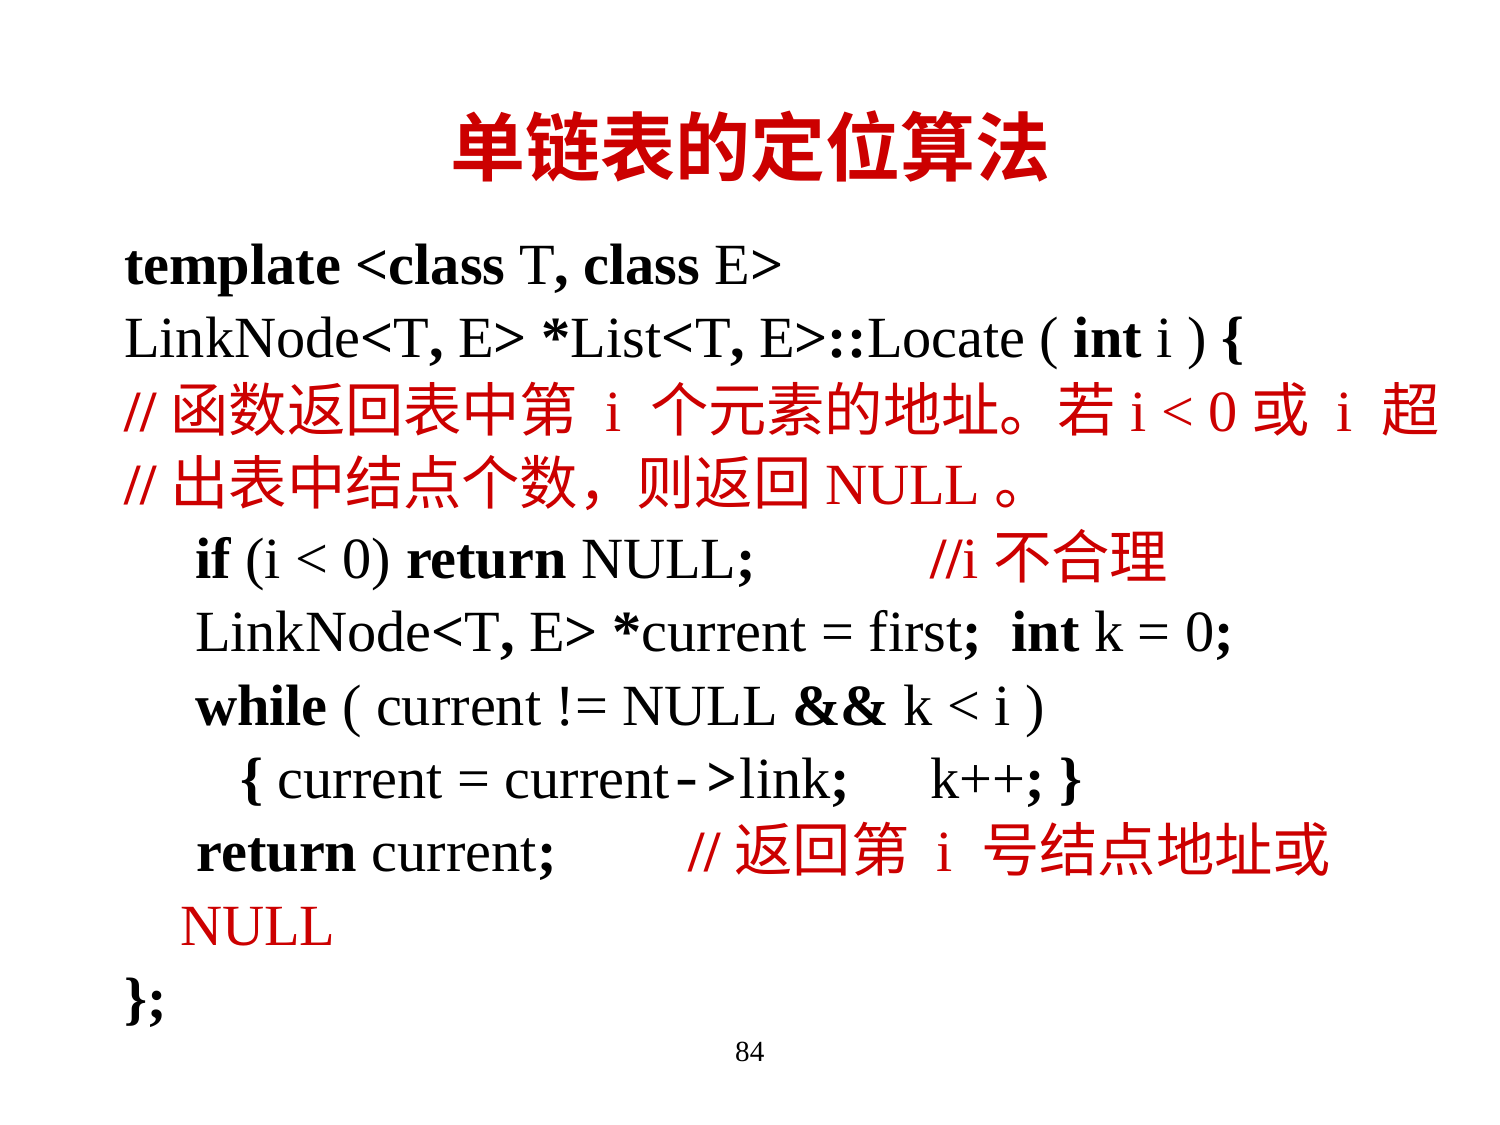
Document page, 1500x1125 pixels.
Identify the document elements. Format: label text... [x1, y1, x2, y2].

title 单链表的定位算法 [75, 77, 1425, 215]
list template <class T, class E> LinkNode<T, E> *List<T, E>::Locate ( int i ) { //函数返回表中第 i 个元素的地址。若i < 0或 i 超 //出表中结点个数，则返回NULL。 if (i < 0) return NULL; //i不合理 LinkNode<T, E> *current = first; int k = 0; while ( current != NULL && k < i ) { current = current->link; k++; } return current; //返回第 i 号结点地址或NULL }; [109, 214, 1460, 1025]
slide_number 84 [512, 1025, 988, 1100]
